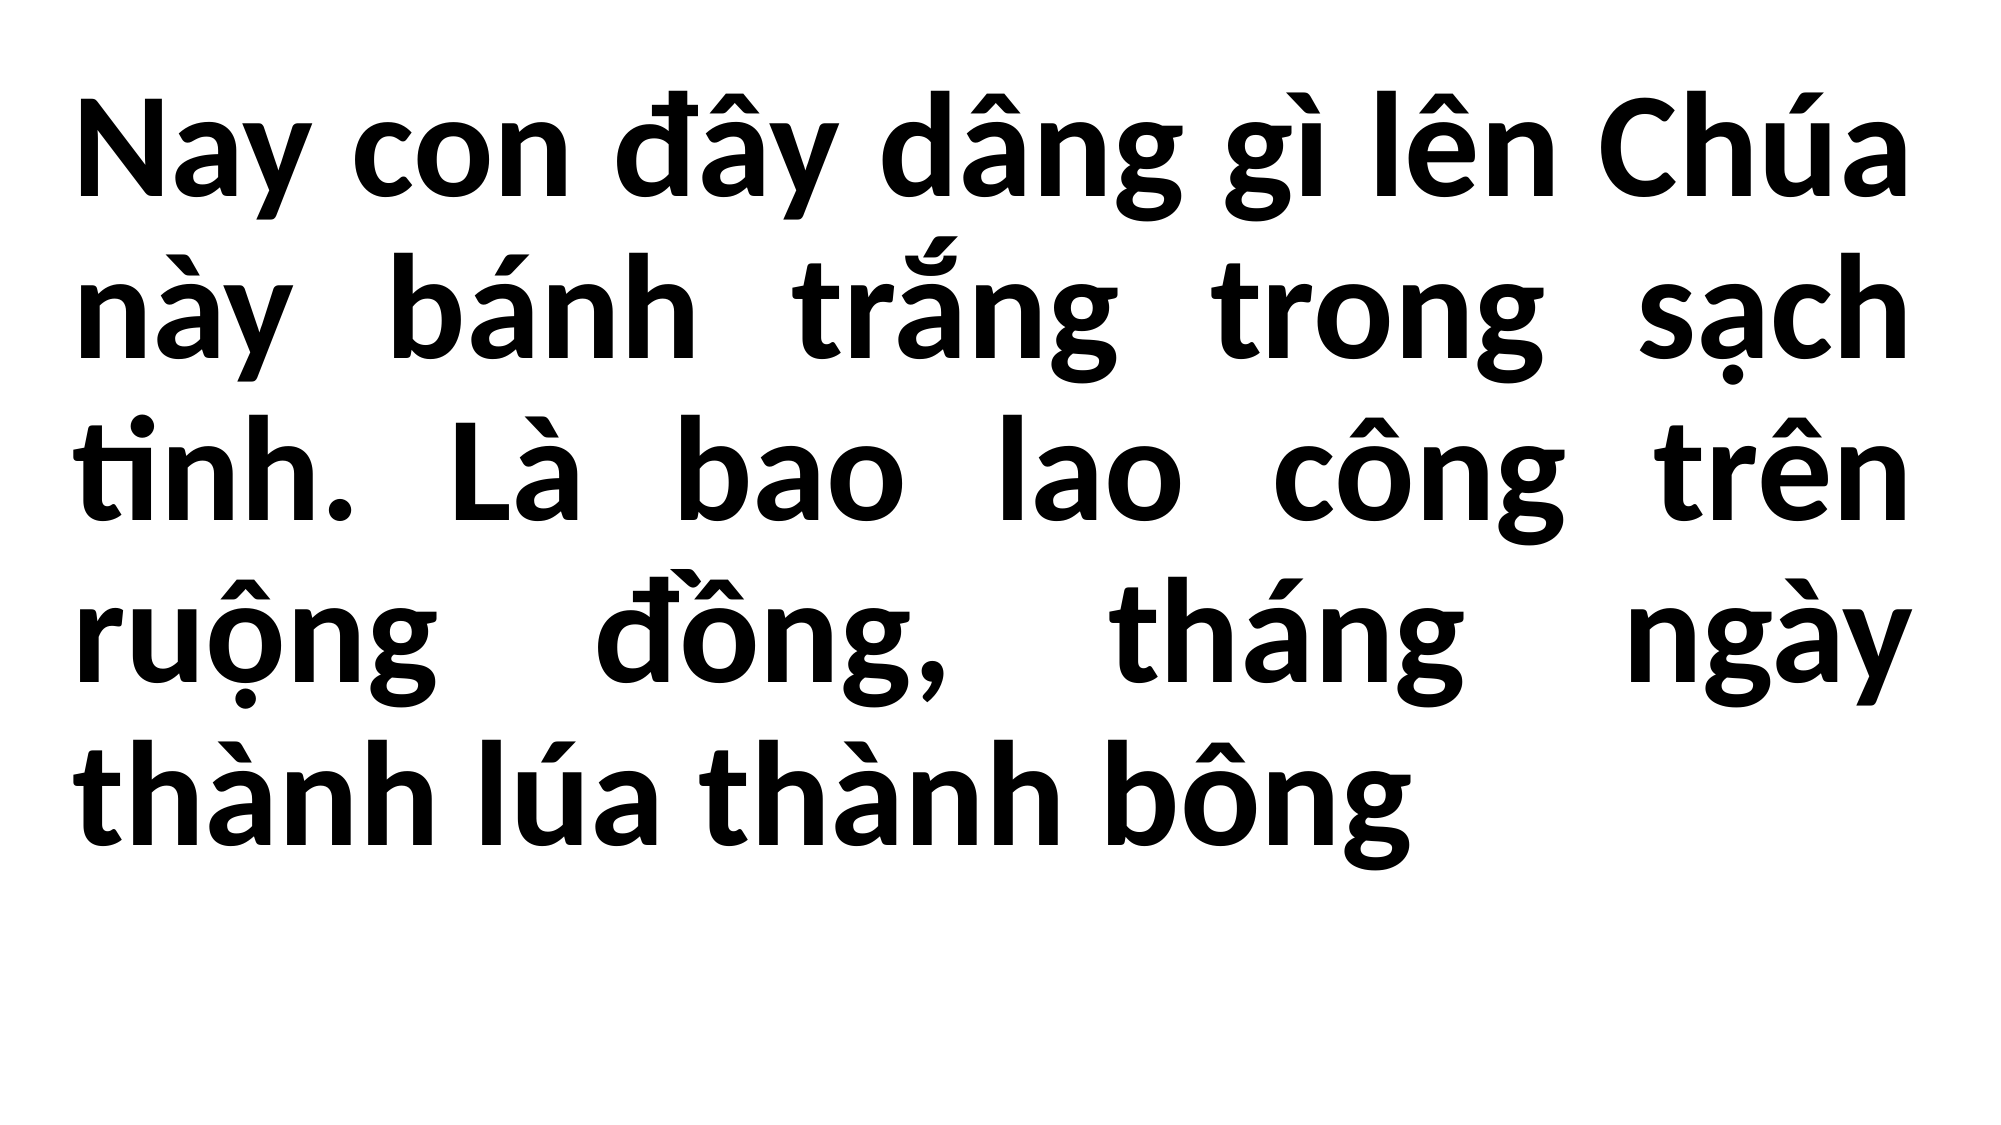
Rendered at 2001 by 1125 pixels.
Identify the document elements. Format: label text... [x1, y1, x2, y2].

list Nay con đây dâng gì lên Chúa này bánh trắng trong sạch tinh. Là bao lao công trên ruộng đồng, tháng ngày thành lúa thành bông [57, 59, 1930, 1066]
